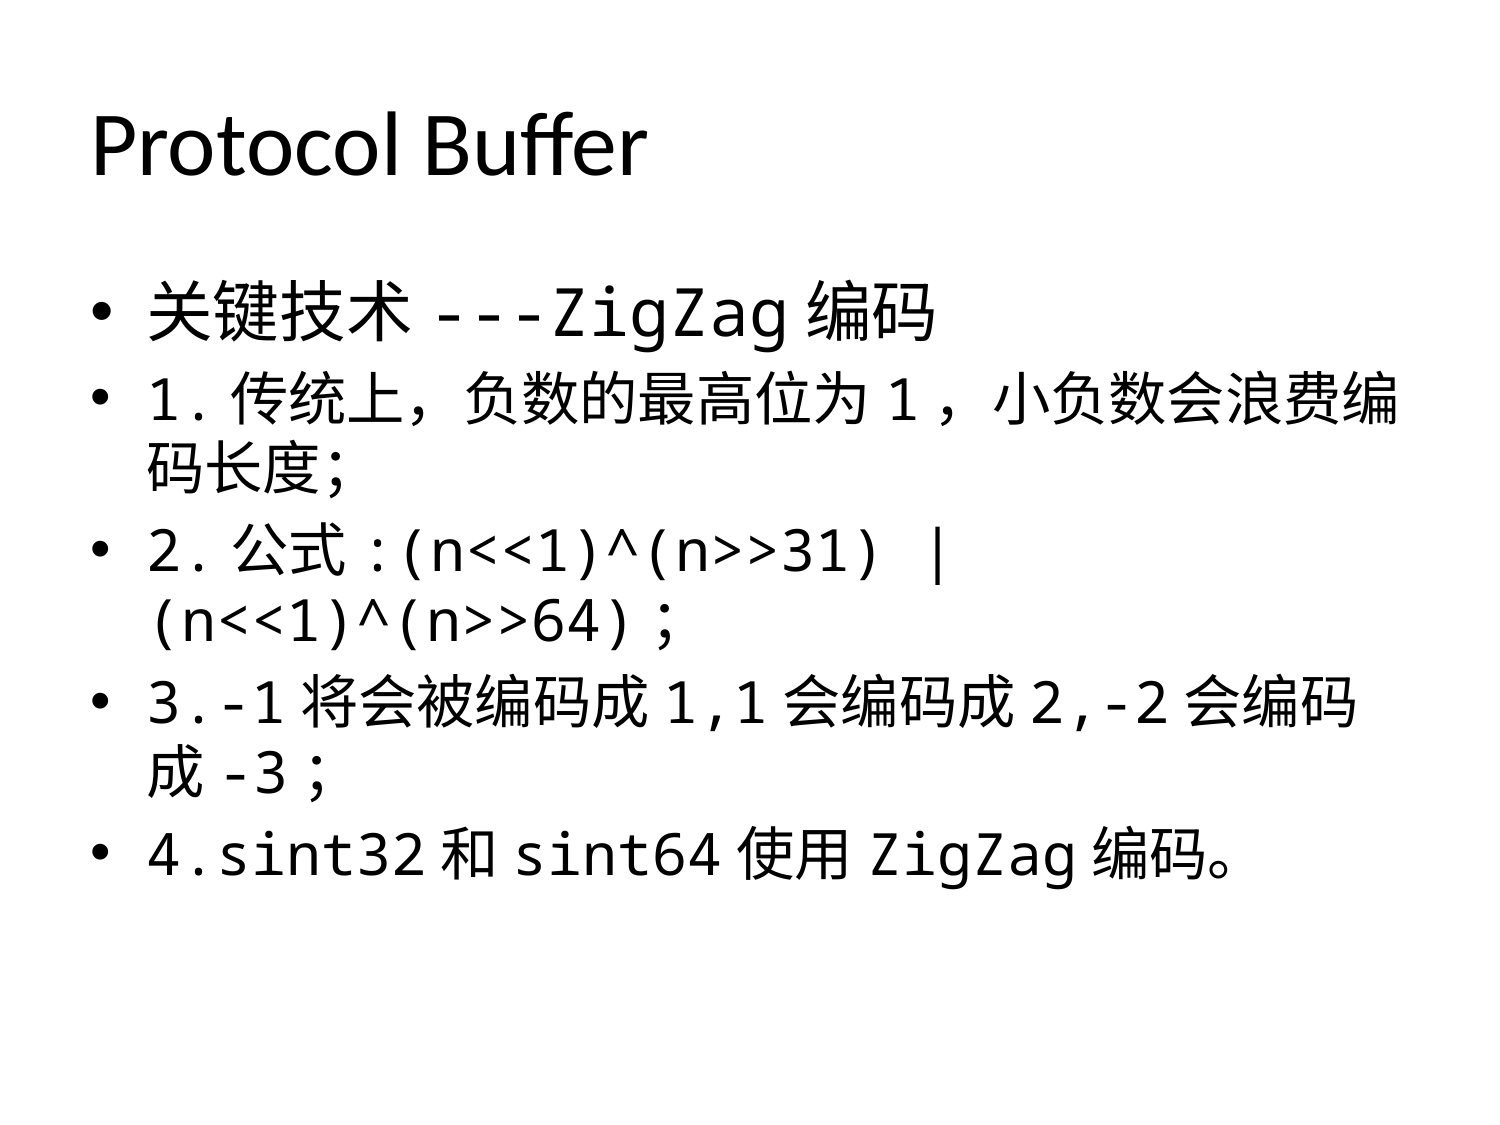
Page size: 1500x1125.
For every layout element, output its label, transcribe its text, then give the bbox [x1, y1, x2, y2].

list 关键技术---ZigZag编码 1.传统上，负数的最高位为1，小负数会浪费编码长度； 2.公式:(n<<1)^(n>>31) | (n<<1)^(n>>64)； 3.-1将会被编码成1,1会编码成2,-2会编码成-3； 4.sint32和sint64使用ZigZag编码。 [75, 262, 1425, 1005]
title Protocol Buffer [75, 45, 1425, 233]
